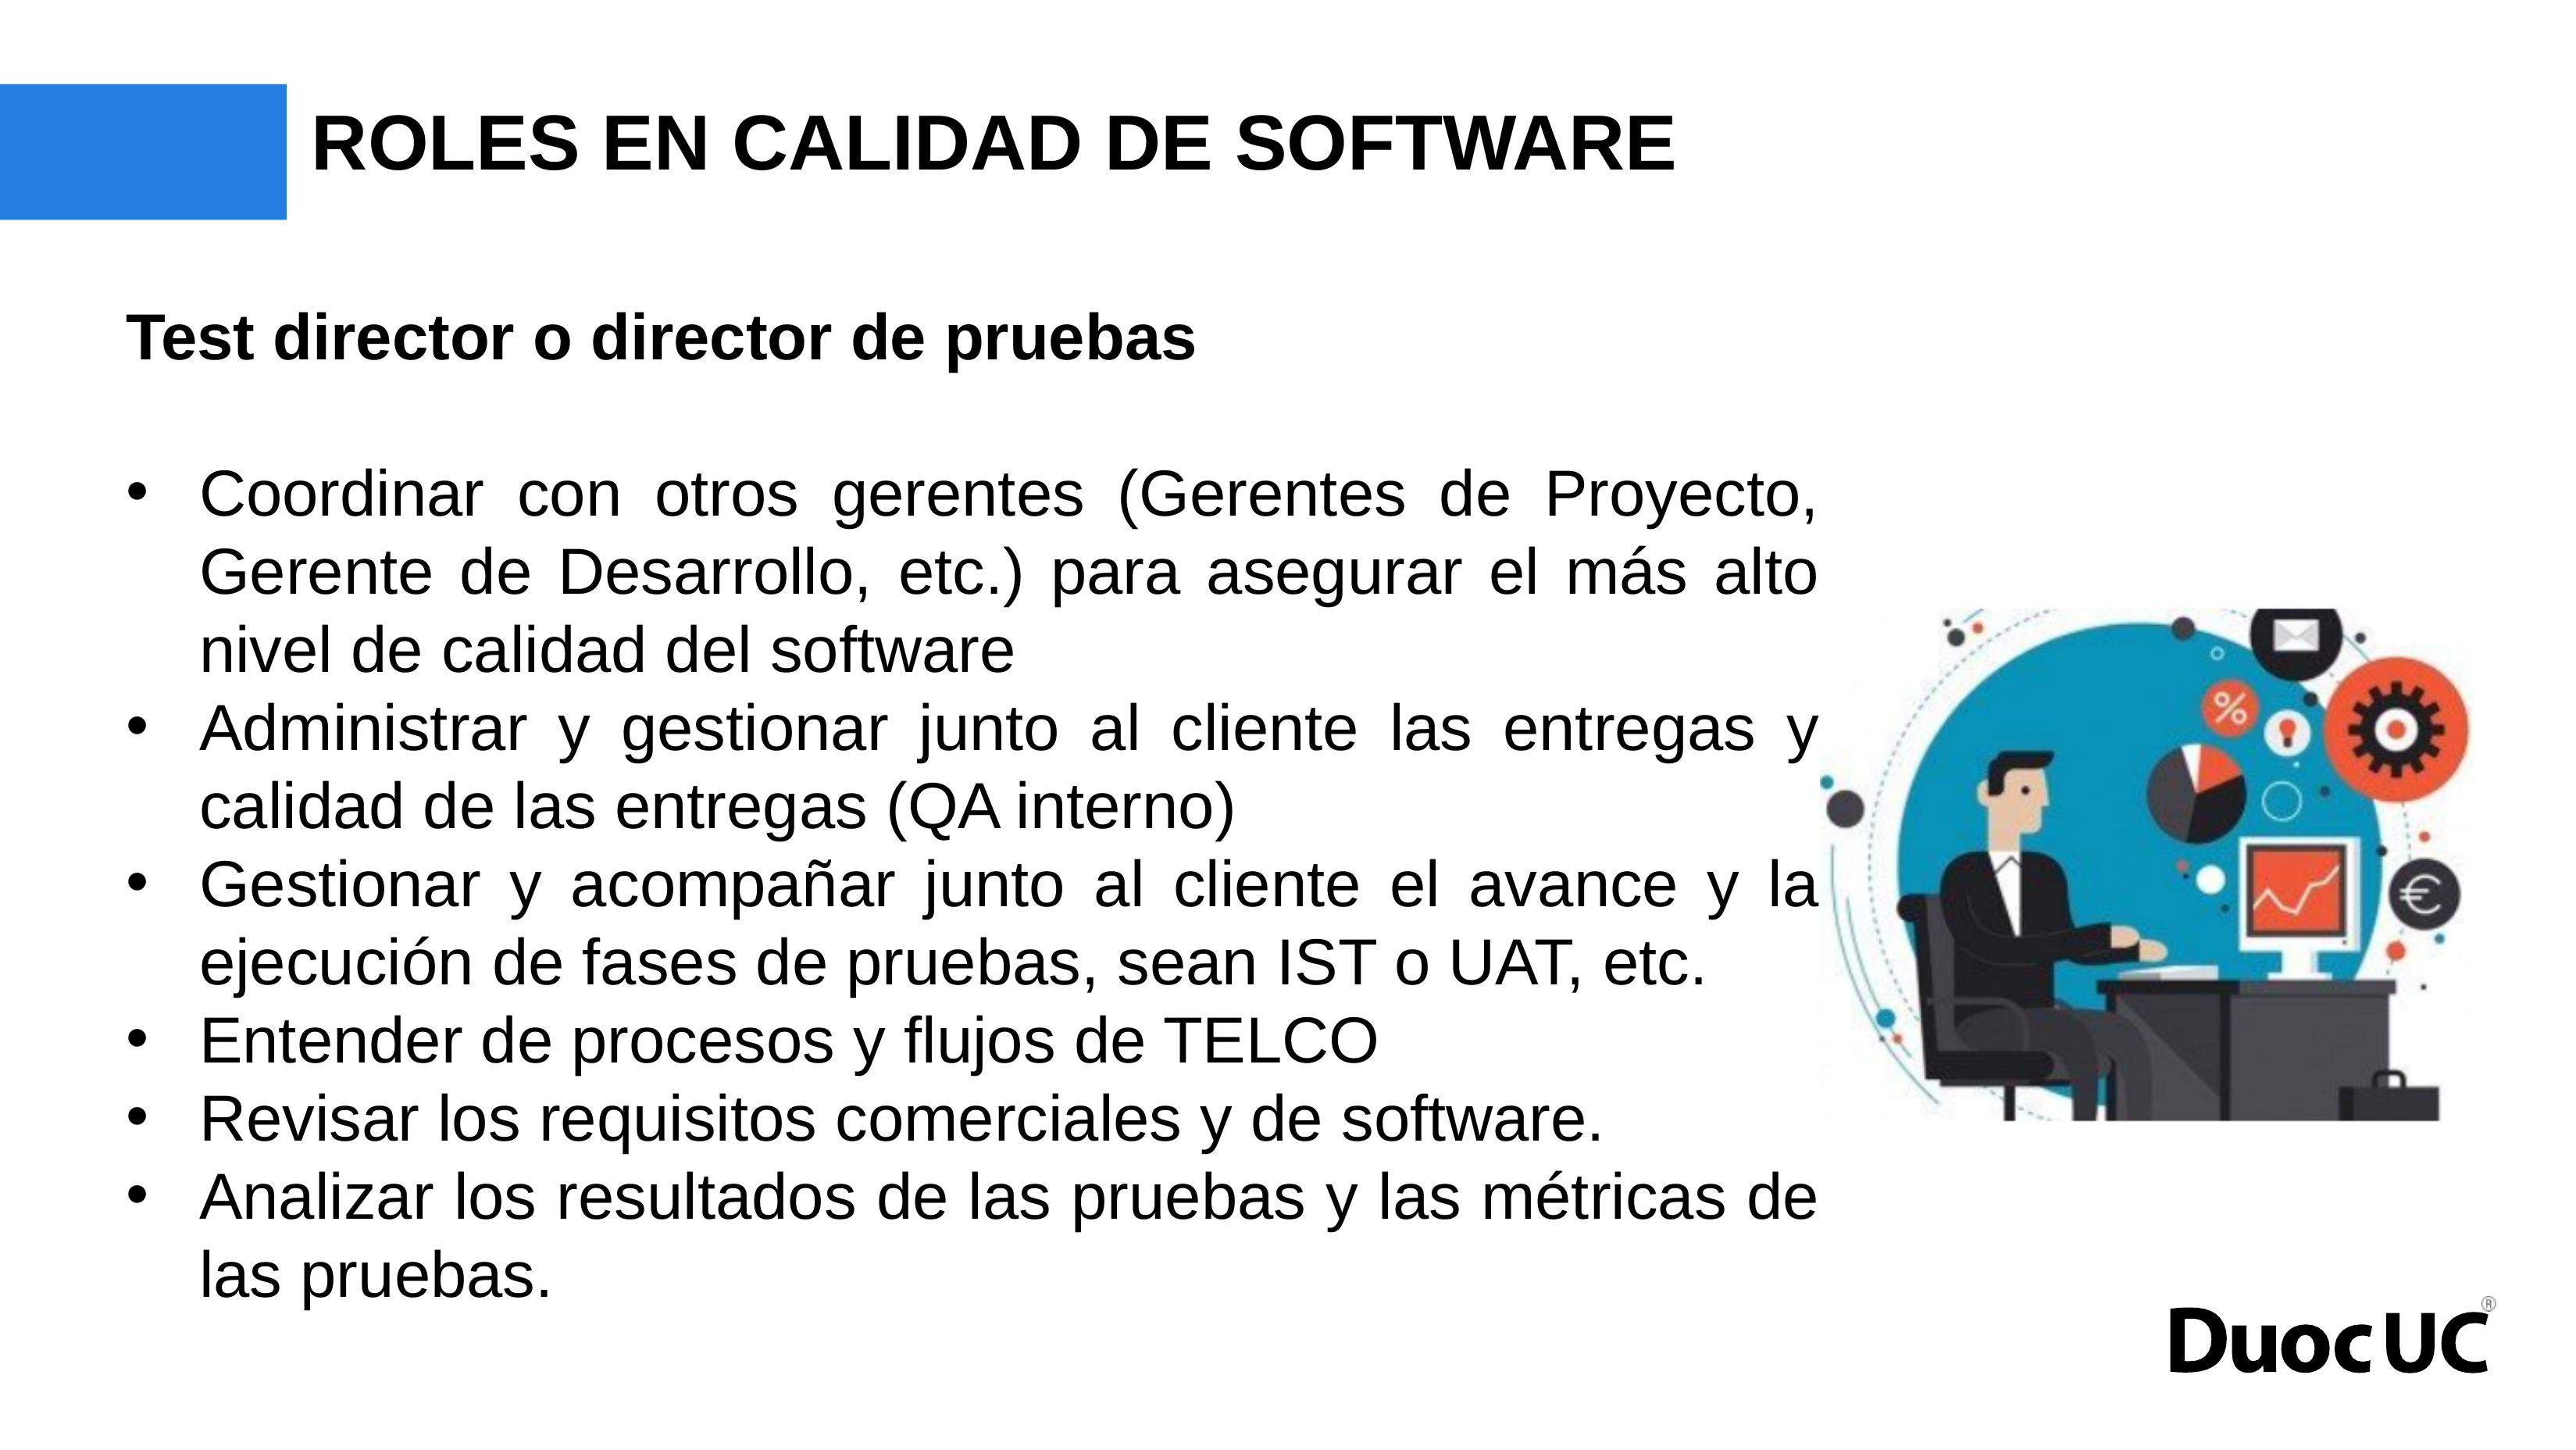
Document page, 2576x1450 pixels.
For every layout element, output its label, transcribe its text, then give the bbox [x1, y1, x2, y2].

picture [2481, 1296, 2496, 1312]
title ROLES EN CALIDAD DE SOFTWARE [311, 91, 2489, 187]
text_box Test director o director de pruebas Coordinar con otros gerentes (Gerentes de Proyecto, Gerente de Desarrollo, etc.) para asegurar el más alto nivel de calidad del software Administrar y gestionar junto al cliente las entregas y calidad de las entregas (QA interno) Gestionar y acompañar junto al cliente el avance y la ejecución de fases de pruebas, sean IST o UAT, etc. Entender de procesos y flujos de TELCO Revisar los requisitos comerciales y de software. Analizar los resultados de las pruebas y las métricas de las pruebas. [126, 295, 1821, 1311]
picture [1820, 558, 2492, 1148]
